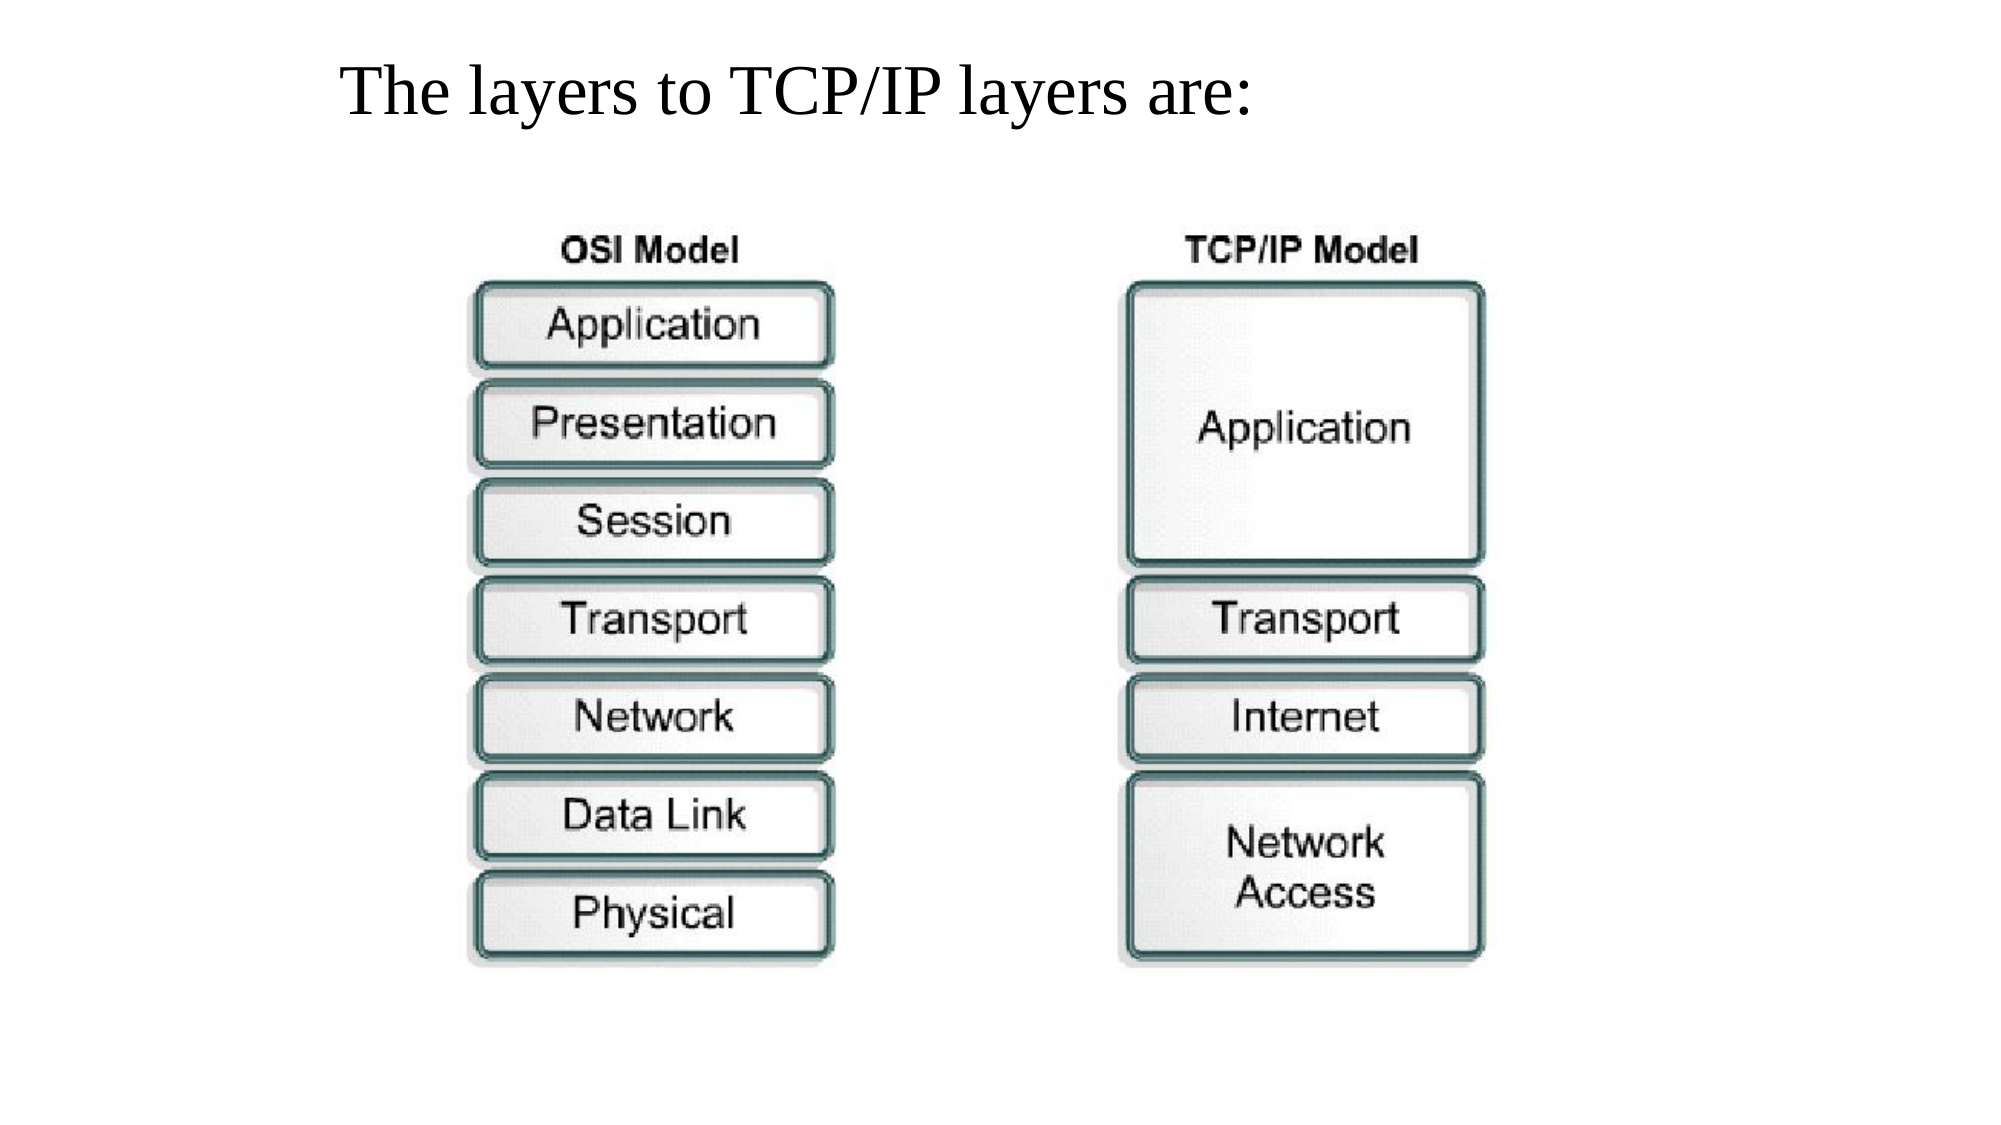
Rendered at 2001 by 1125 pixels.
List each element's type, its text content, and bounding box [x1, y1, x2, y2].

title The layers to TCP/IP layers are: [324, 45, 1675, 138]
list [395, 174, 1605, 1005]
